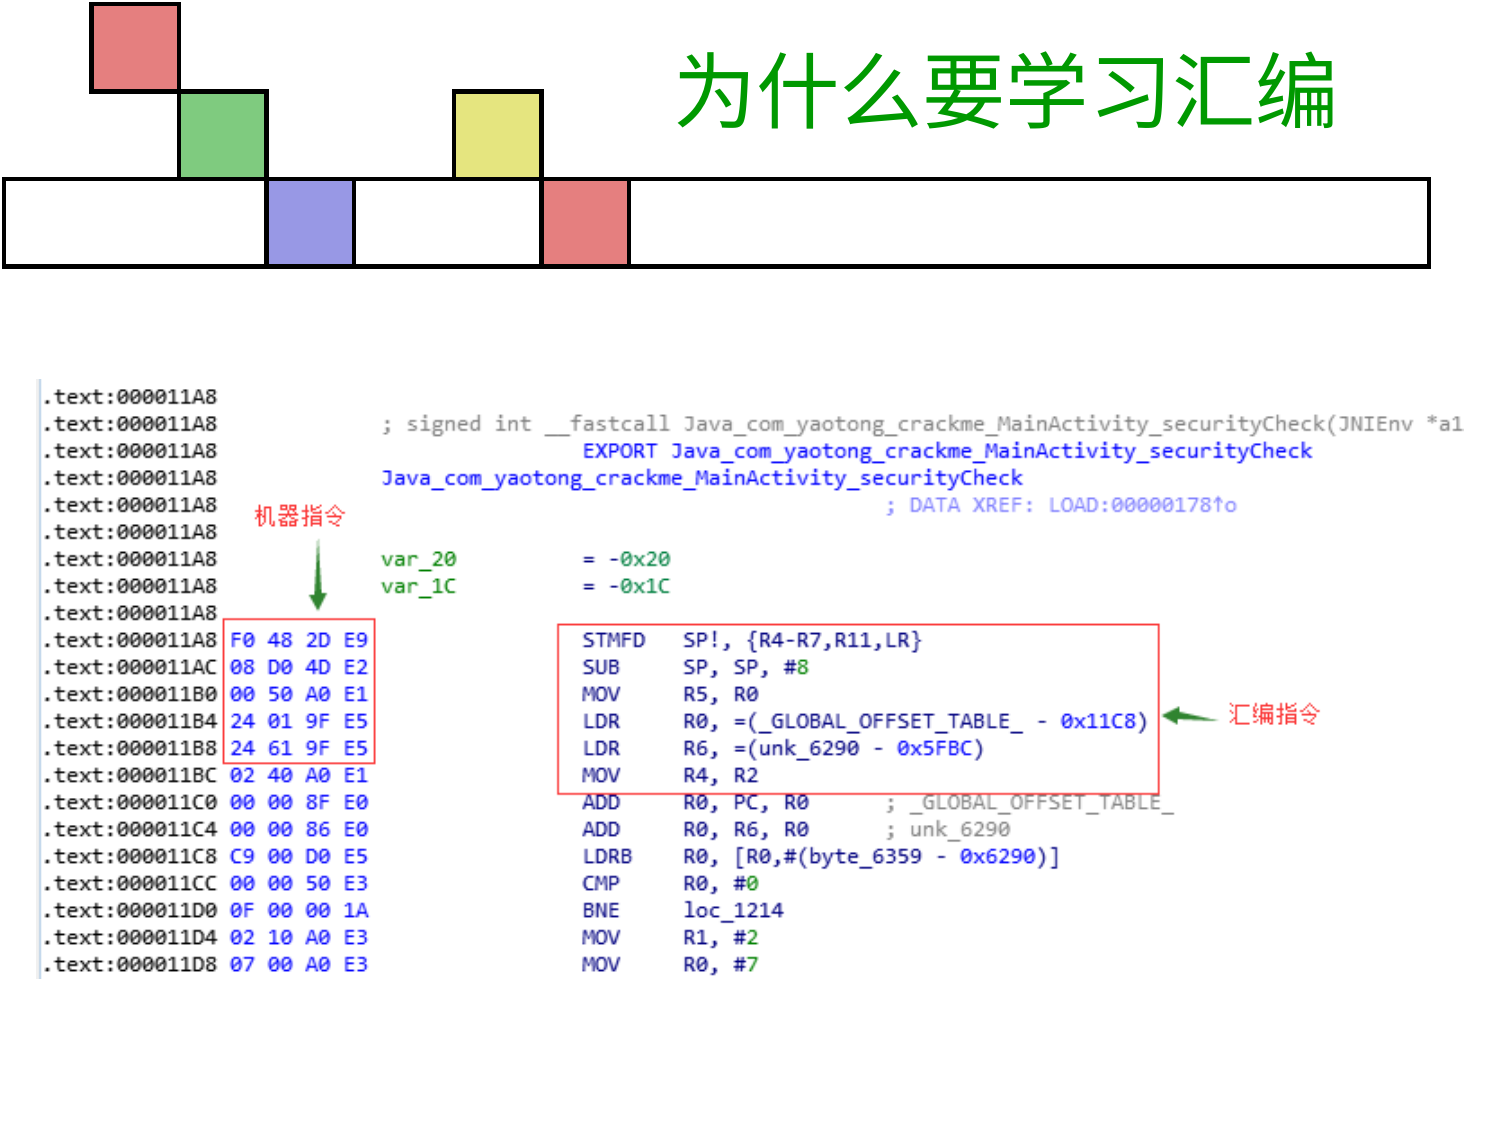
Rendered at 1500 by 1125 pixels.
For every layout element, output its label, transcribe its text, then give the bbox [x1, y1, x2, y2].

title 为什么要学习汇编 [637, 42, 1376, 156]
picture [36, 379, 1464, 979]
